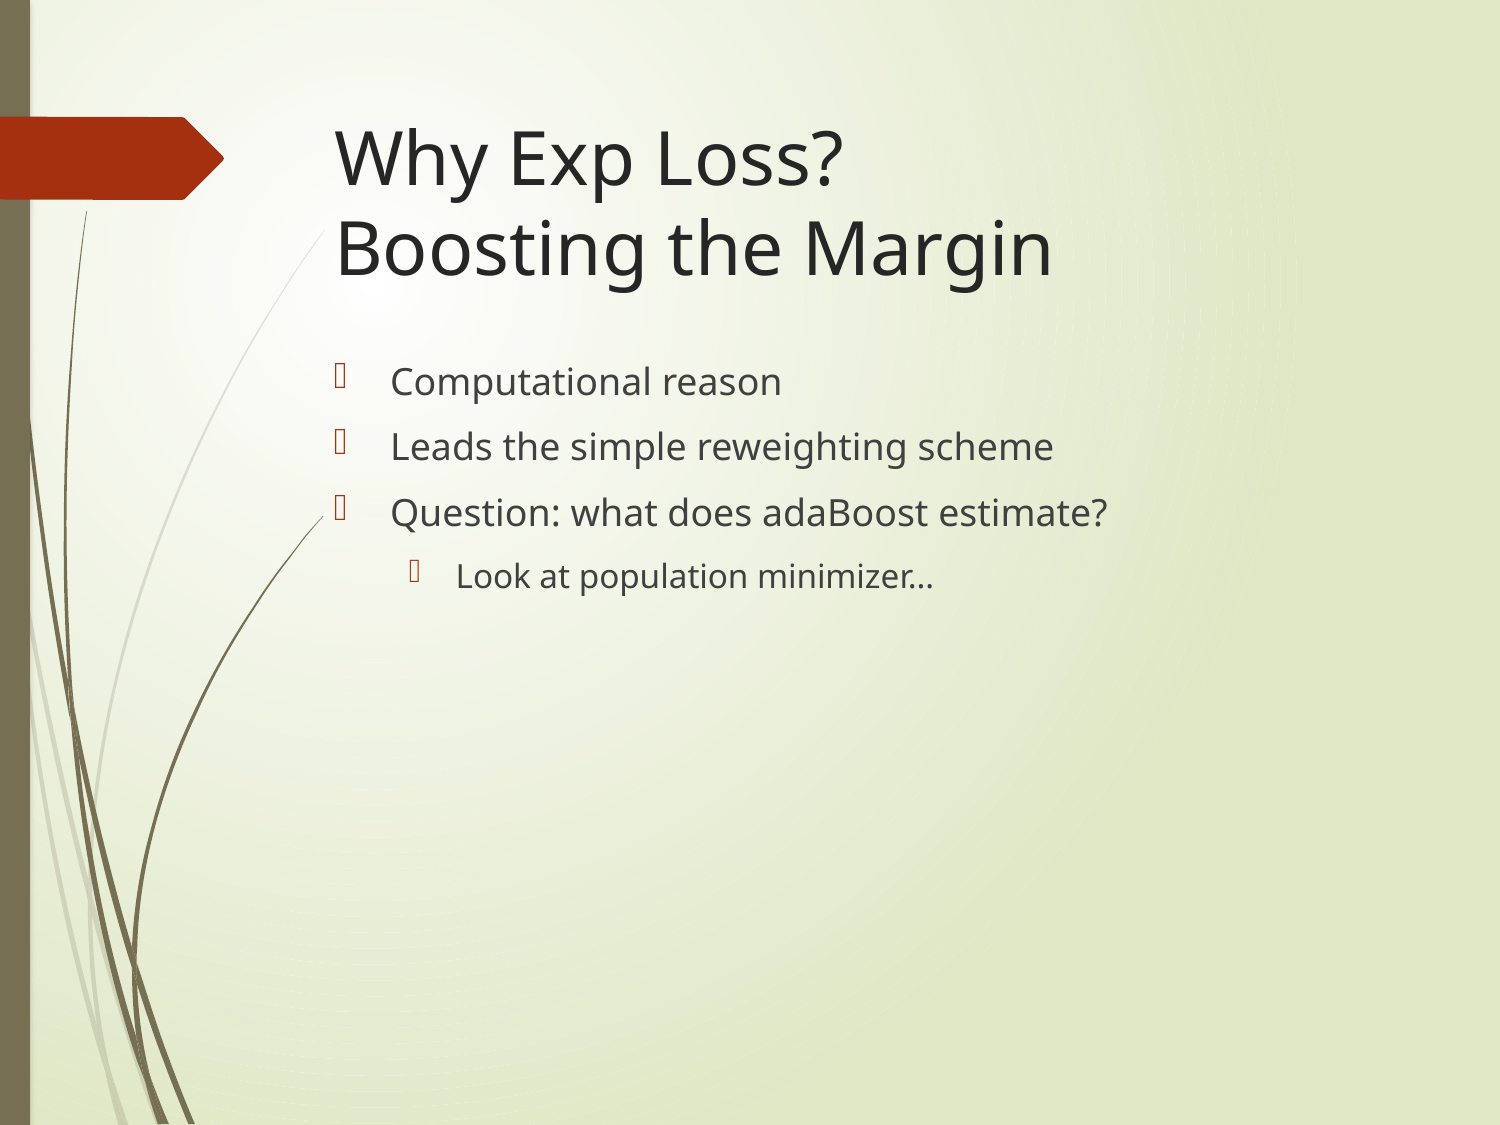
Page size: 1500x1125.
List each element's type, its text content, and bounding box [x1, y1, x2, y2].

list Computational reason Leads the simple reweighting scheme Question: what does adaBoost estimate? Look at population minimizer… [318, 350, 1400, 970]
title Why Exp Loss? Boosting the Margin [319, 102, 1400, 313]
